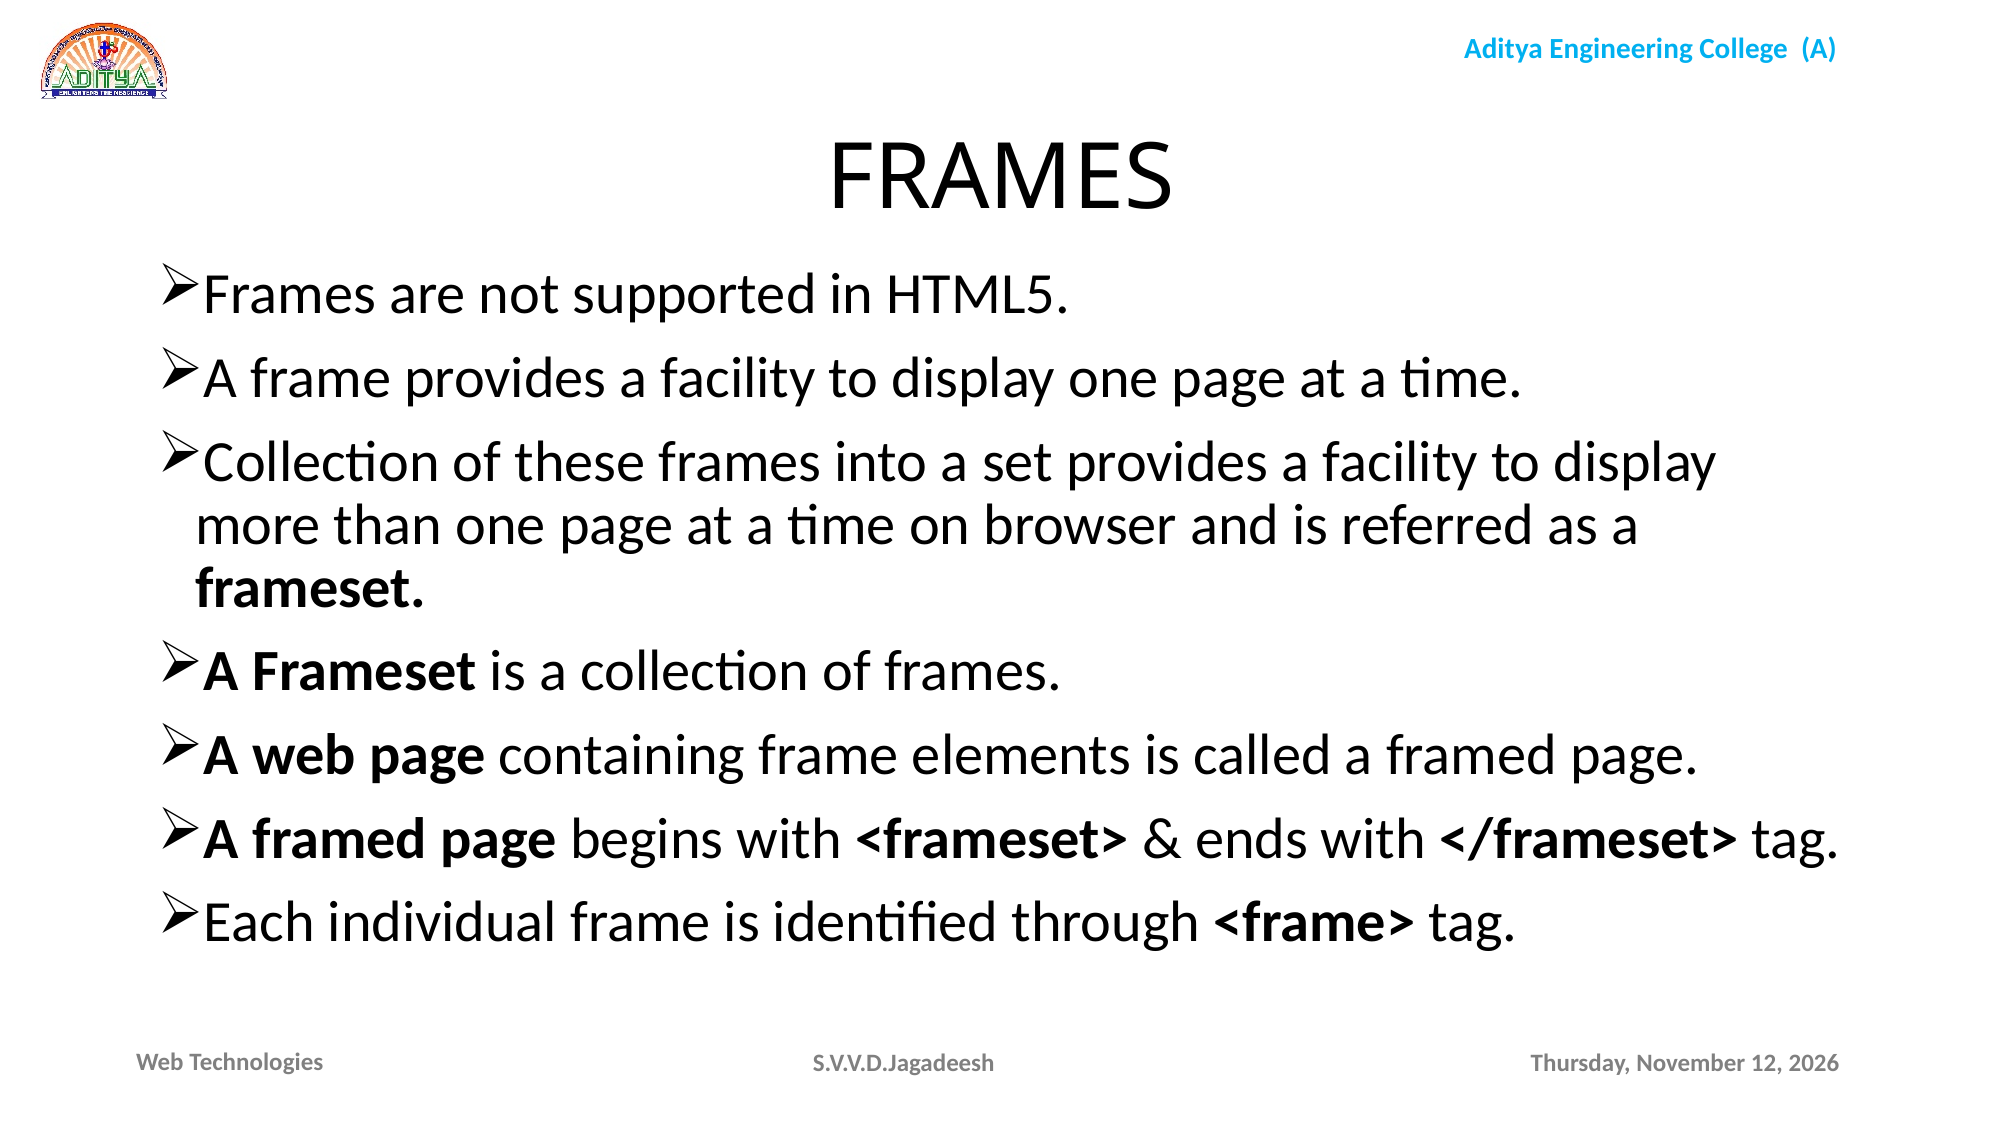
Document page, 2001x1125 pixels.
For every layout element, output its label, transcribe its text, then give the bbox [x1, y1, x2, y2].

list Frames are not supported in HTML5. A frame provides a facility to display one page at a time. Collection of these frames into a set provides a facility to display more than one page at a time on browser and is referred as a frameset. A Frameset is a collection of frames. A web page containing frame elements is called a framed page. A framed page begins with <frameset> & ends with </frameset> tag. Each individual frame is identified through <frame> tag. [142, 256, 1868, 1000]
text_box FRAMES [179, 109, 1822, 235]
footer S.V.V.D.Jagadeesh [678, 1031, 1129, 1092]
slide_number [1515, 1031, 1861, 1092]
picture [39, 22, 168, 99]
